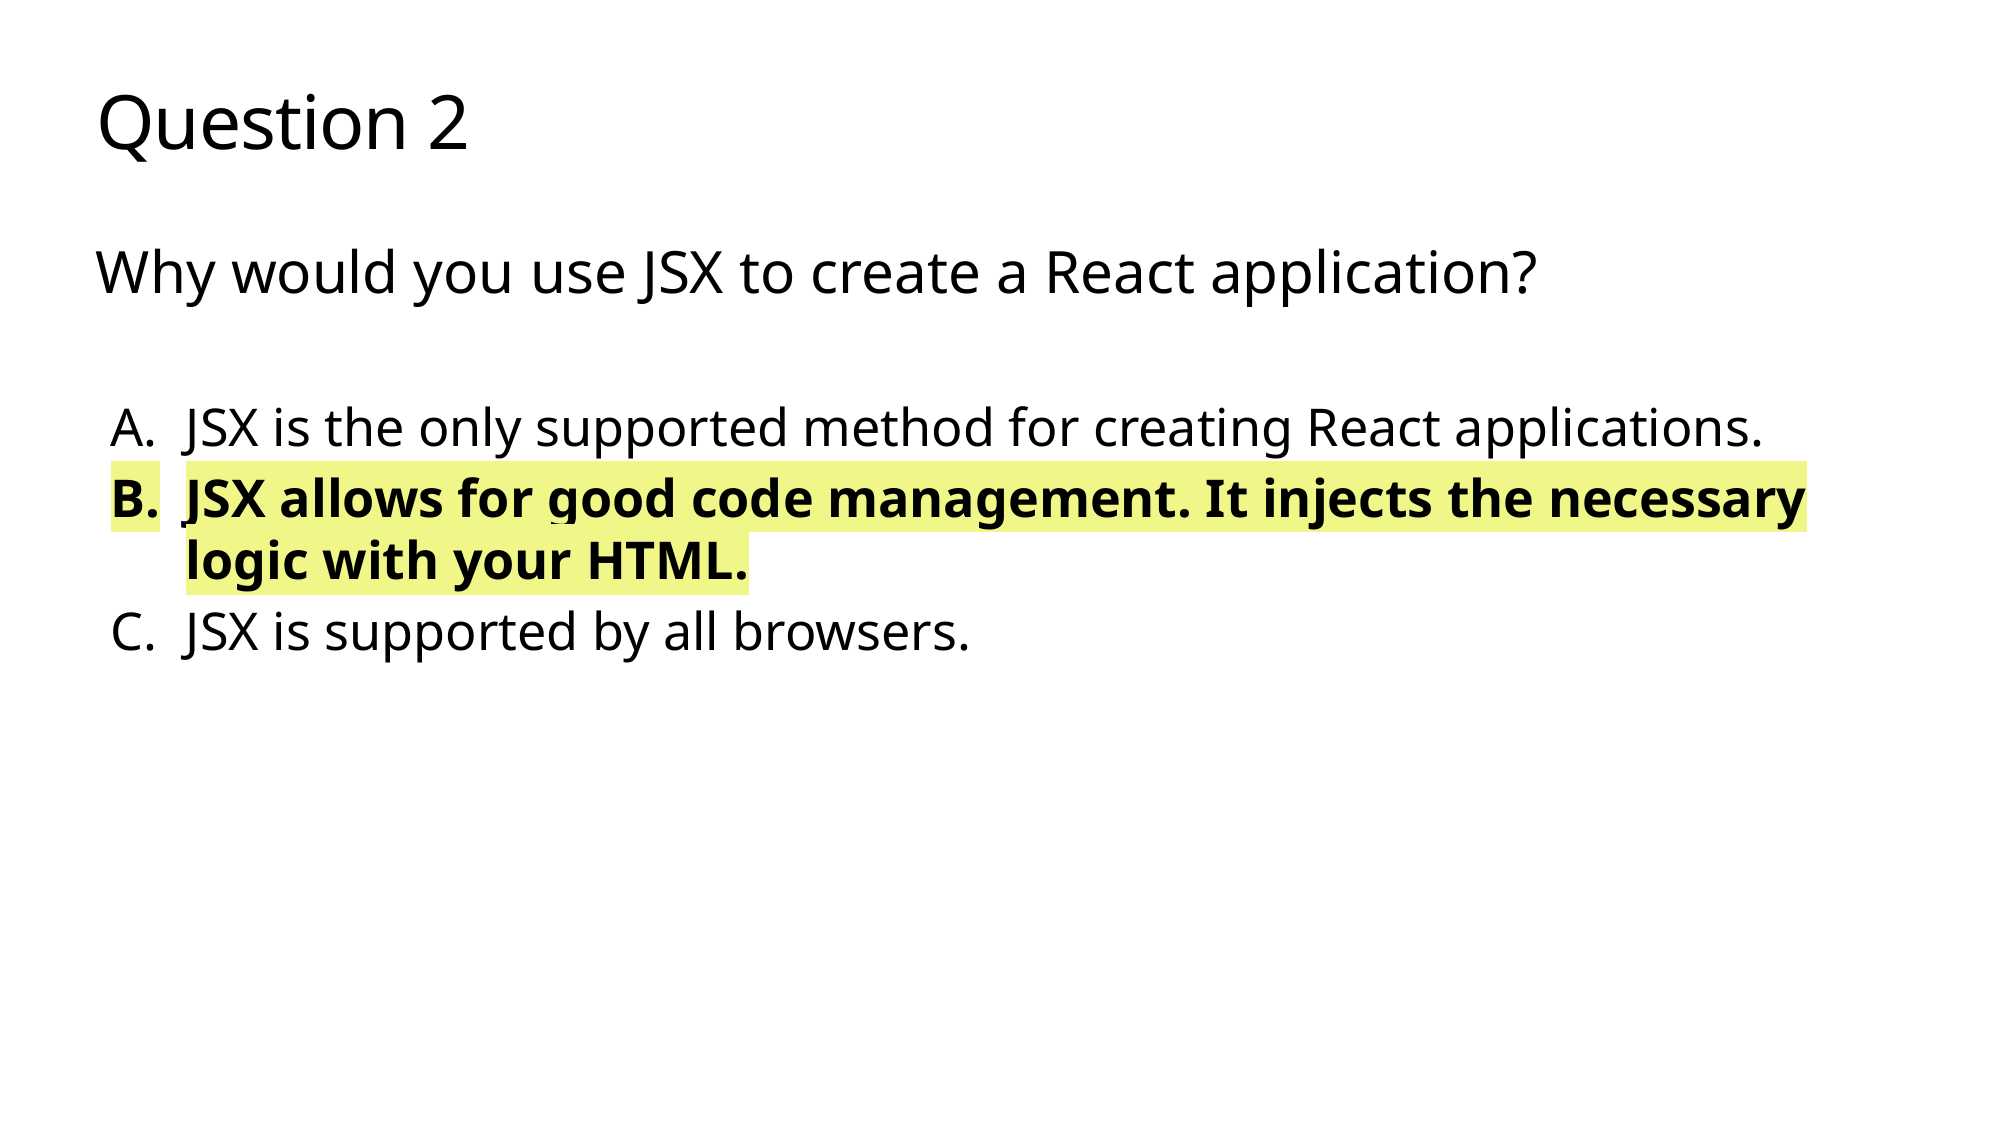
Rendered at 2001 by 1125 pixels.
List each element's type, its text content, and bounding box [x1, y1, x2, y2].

title Question 2 [96, 75, 1904, 165]
text_box JSX is the only supported method for creating React applications. JSX allows for good code management. It injects the necessary logic with your HTML. JSX is supported by all browsers. [95, 387, 1905, 1044]
list Why would you use JSX to create a React application? [95, 235, 1904, 306]
